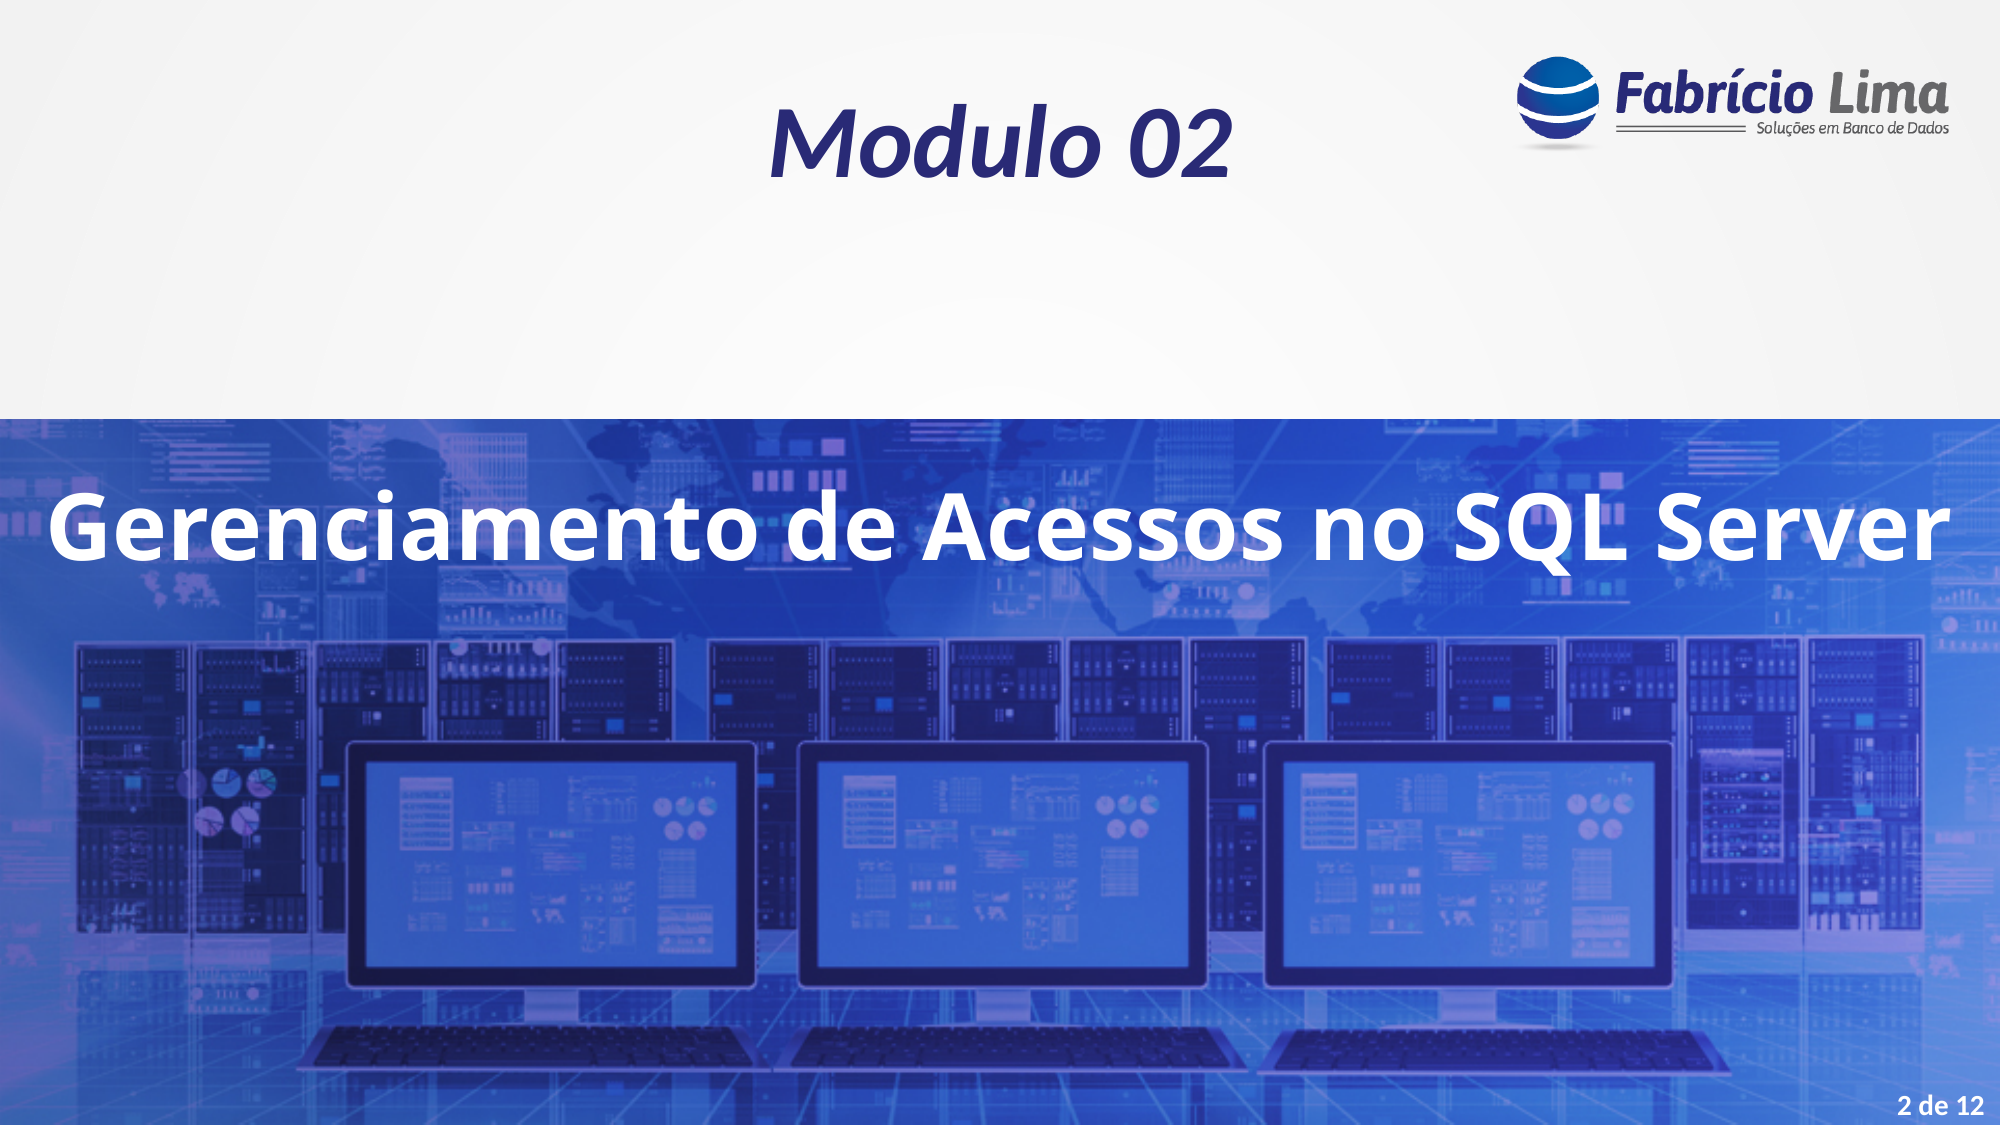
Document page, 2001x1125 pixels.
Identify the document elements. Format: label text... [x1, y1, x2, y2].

text_box Gerenciamento de Acessos no SQL Server [0, 462, 2000, 593]
picture [0, 593, 2000, 1125]
slide_number 2 de 12 [1718, 1083, 2000, 1125]
picture [0, 419, 2000, 462]
picture [1483, 10, 1980, 185]
text_box Modulo 02 [752, 66, 1248, 207]
